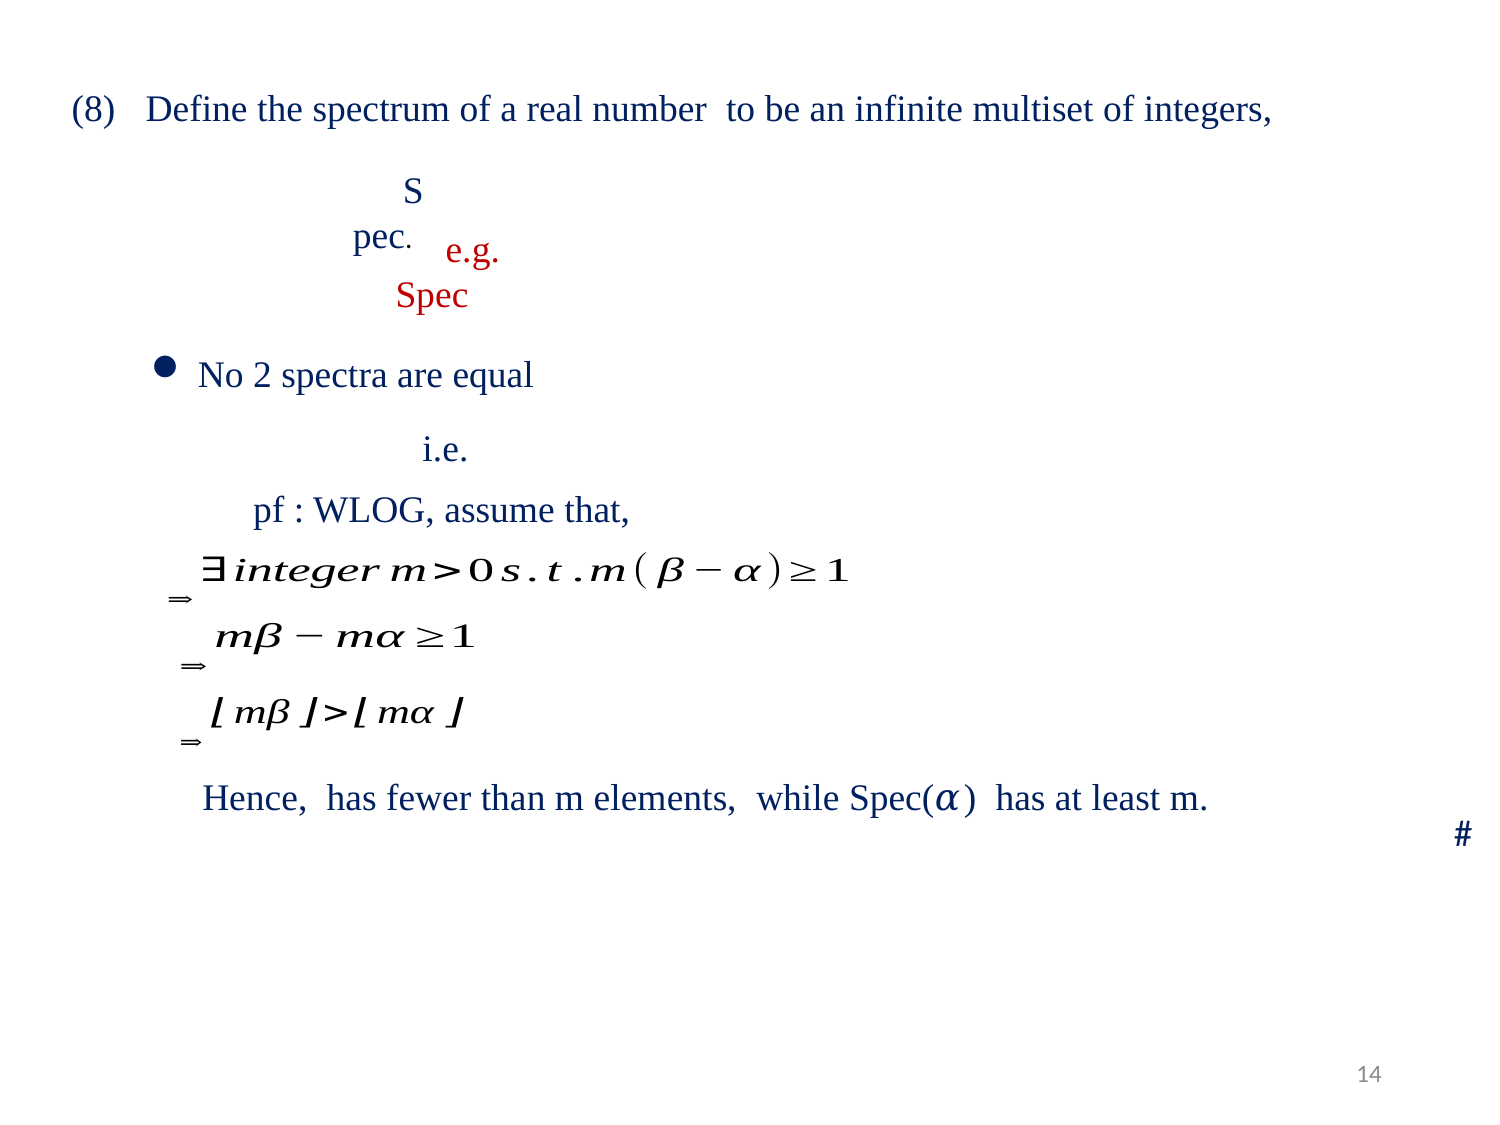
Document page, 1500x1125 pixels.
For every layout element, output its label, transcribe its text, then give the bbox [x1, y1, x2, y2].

text_box (8) [56, 76, 131, 137]
slide_number 13 [1059, 1042, 1397, 1103]
text_box # [1439, 801, 1488, 862]
text_box No 2 spectra are equal [61, 342, 550, 402]
